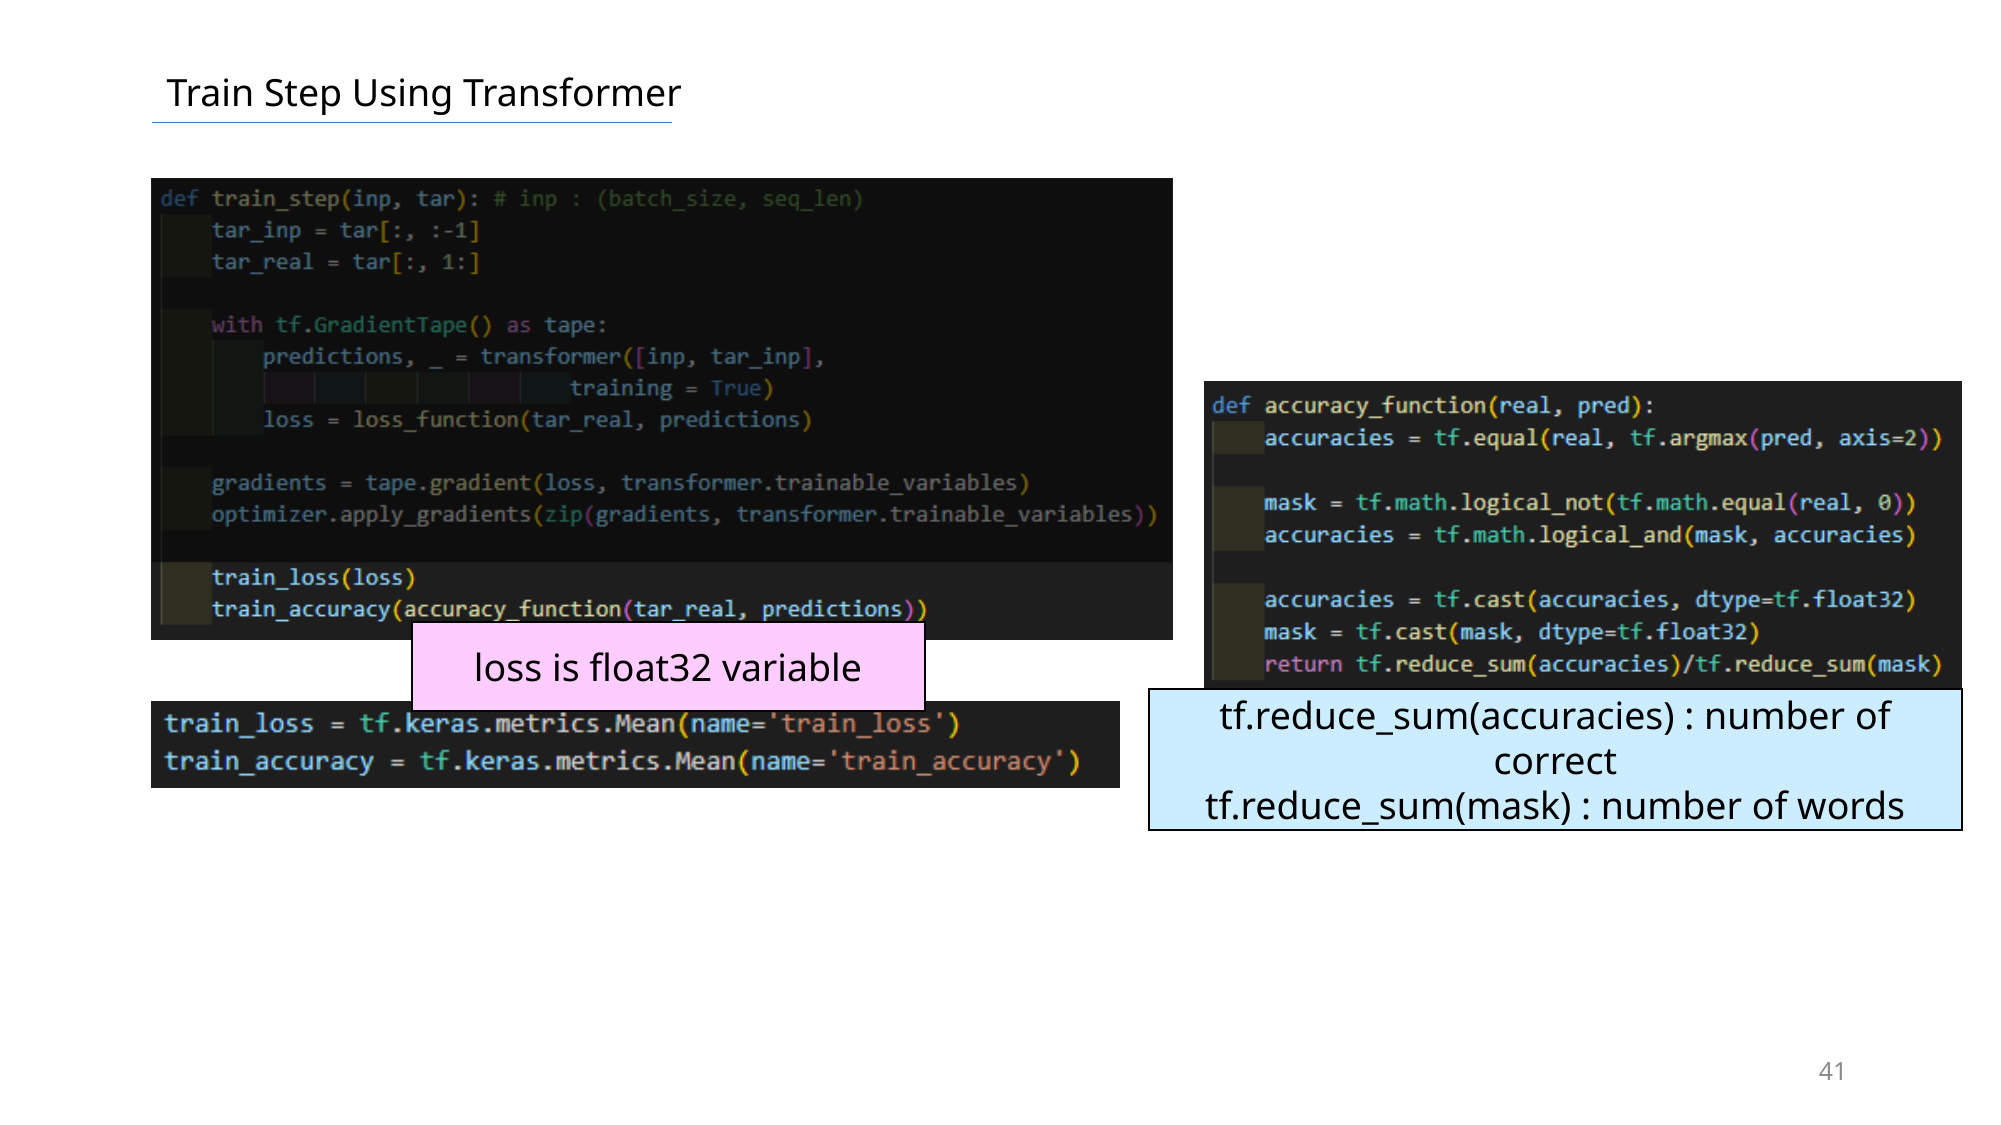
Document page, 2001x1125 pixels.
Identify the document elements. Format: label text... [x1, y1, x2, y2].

text_box Train Step Using Transformer [151, 61, 836, 122]
picture [1204, 381, 1962, 689]
picture [151, 178, 1173, 640]
slide_number 41 [1412, 1042, 1863, 1103]
text_box tf.reduce_sum(accuracies) : number of correct tf.reduce_sum(mask) : number of words [1148, 688, 1963, 831]
text_box loss is float32 variable [411, 640, 926, 701]
picture [151, 701, 1120, 788]
